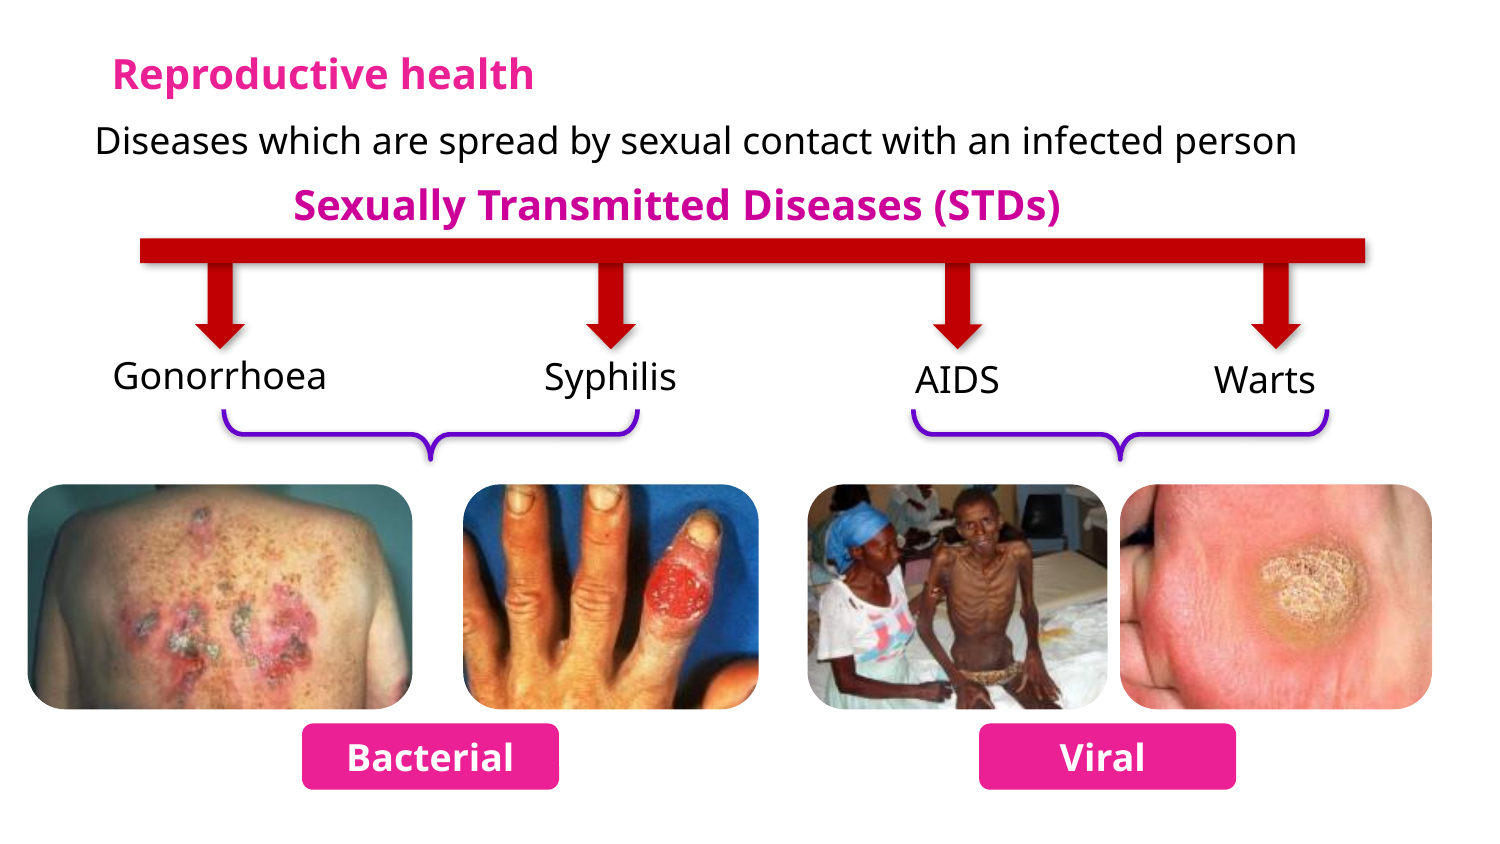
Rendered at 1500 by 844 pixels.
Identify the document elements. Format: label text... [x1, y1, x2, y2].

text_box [521, 261, 700, 407]
text_box Diseases which are spread by sexual contact with an infected person [79, 109, 1413, 170]
picture [807, 484, 1108, 710]
text_box [138, 236, 1367, 265]
picture [27, 484, 413, 710]
text_box Viral [979, 723, 1237, 790]
text_box Bacterial [302, 723, 560, 790]
text_box Reproductive health [96, 40, 551, 105]
text_box [914, 409, 1326, 460]
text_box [893, 261, 1022, 410]
picture [1119, 484, 1433, 710]
text_box [223, 409, 637, 460]
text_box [1198, 261, 1354, 410]
text_box Sexually Transmitted Diseases (STDs) [278, 171, 1125, 237]
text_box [95, 261, 346, 406]
picture [462, 484, 759, 710]
